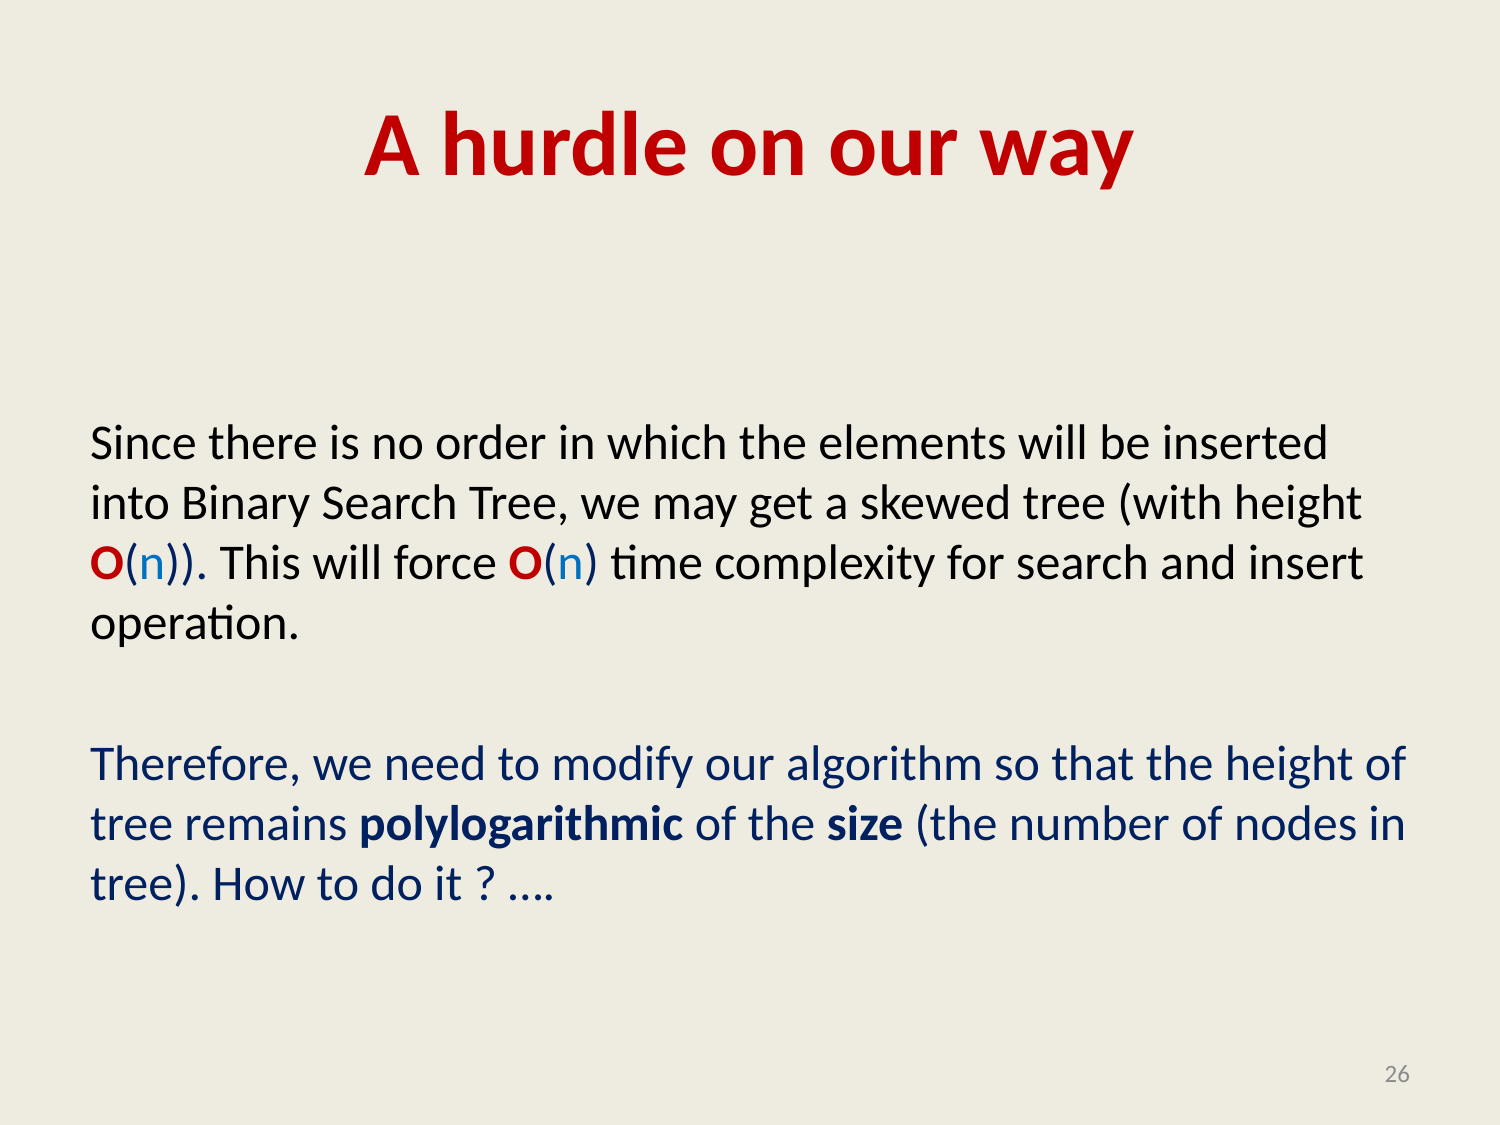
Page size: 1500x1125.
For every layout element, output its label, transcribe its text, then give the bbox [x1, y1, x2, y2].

list Since there is no order in which the elements will be inserted into Binary Search Tree, we may get a skewed tree (with height O(n)). This will force O(n) time complexity for search and insert operation. Therefore, we need to modify our algorithm so that the height of tree remains polylogarithmic of the size (the number of nodes in tree). How to do it ? …. [75, 262, 1425, 1005]
slide_number 26 [1074, 1042, 1425, 1103]
title A hurdle on our way [75, 45, 1425, 233]
